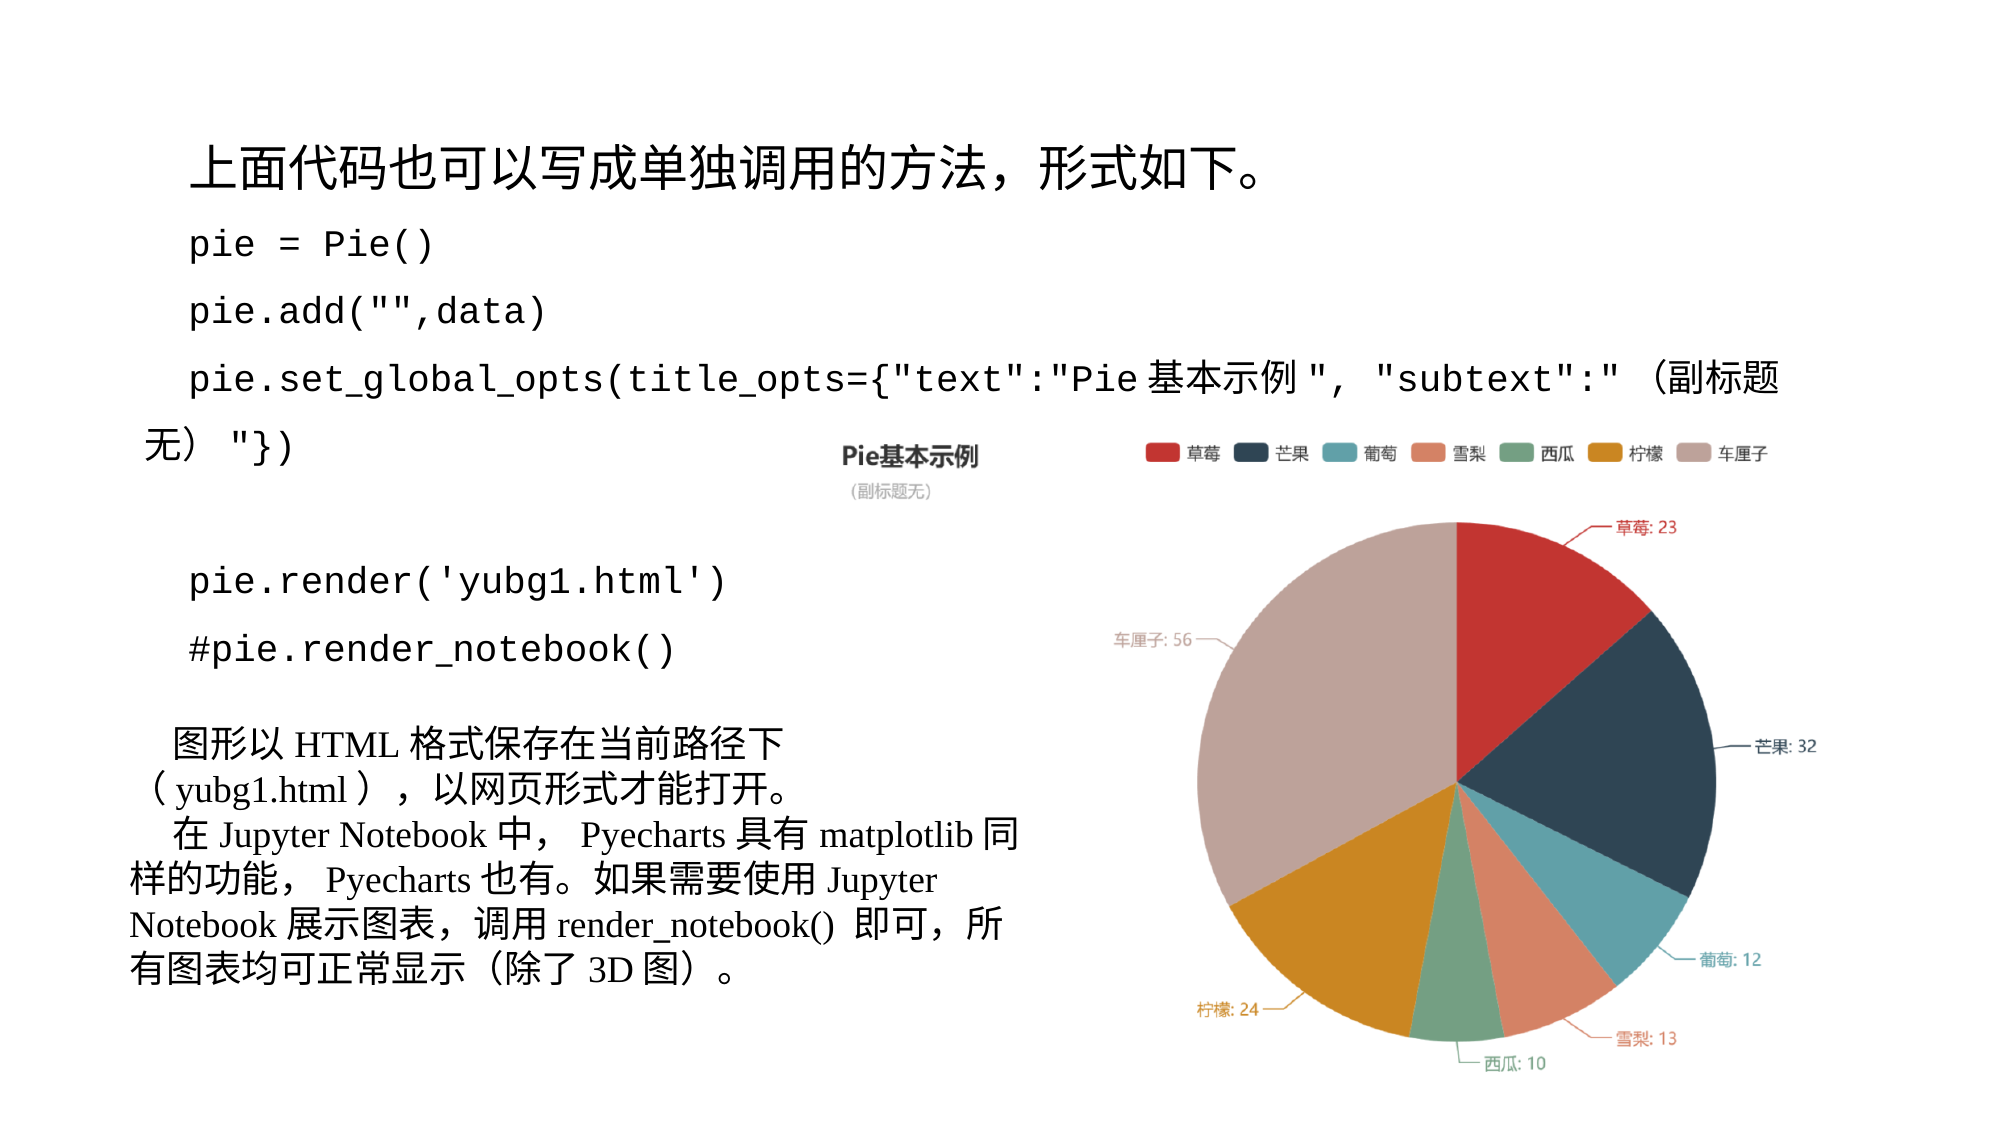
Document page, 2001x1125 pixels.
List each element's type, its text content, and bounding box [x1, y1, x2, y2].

picture [838, 432, 1862, 1084]
text_box 上面代码也可以写成单独调用的方法，形式如下。 pie = Pie() pie.add("",data) pie.set_global_opts(title_opts={"text":"Pie基本示例", "subtext":"（副标题无）"}) pie.render('yubg1.html') #pie.render_notebook() [129, 99, 1930, 677]
text_box 图形以HTML格式保存在当前路径下（yubg1.html），以网页形式才能打开。 在Jupyter Notebook中，Pyecharts具有matplotlib同样的功能，Pyecharts也有。如果需要使用Jupyter Notebook展示图表，调用render_notebook() 即可，所有图表均可正常显示（除了3D图）。 [114, 712, 838, 998]
